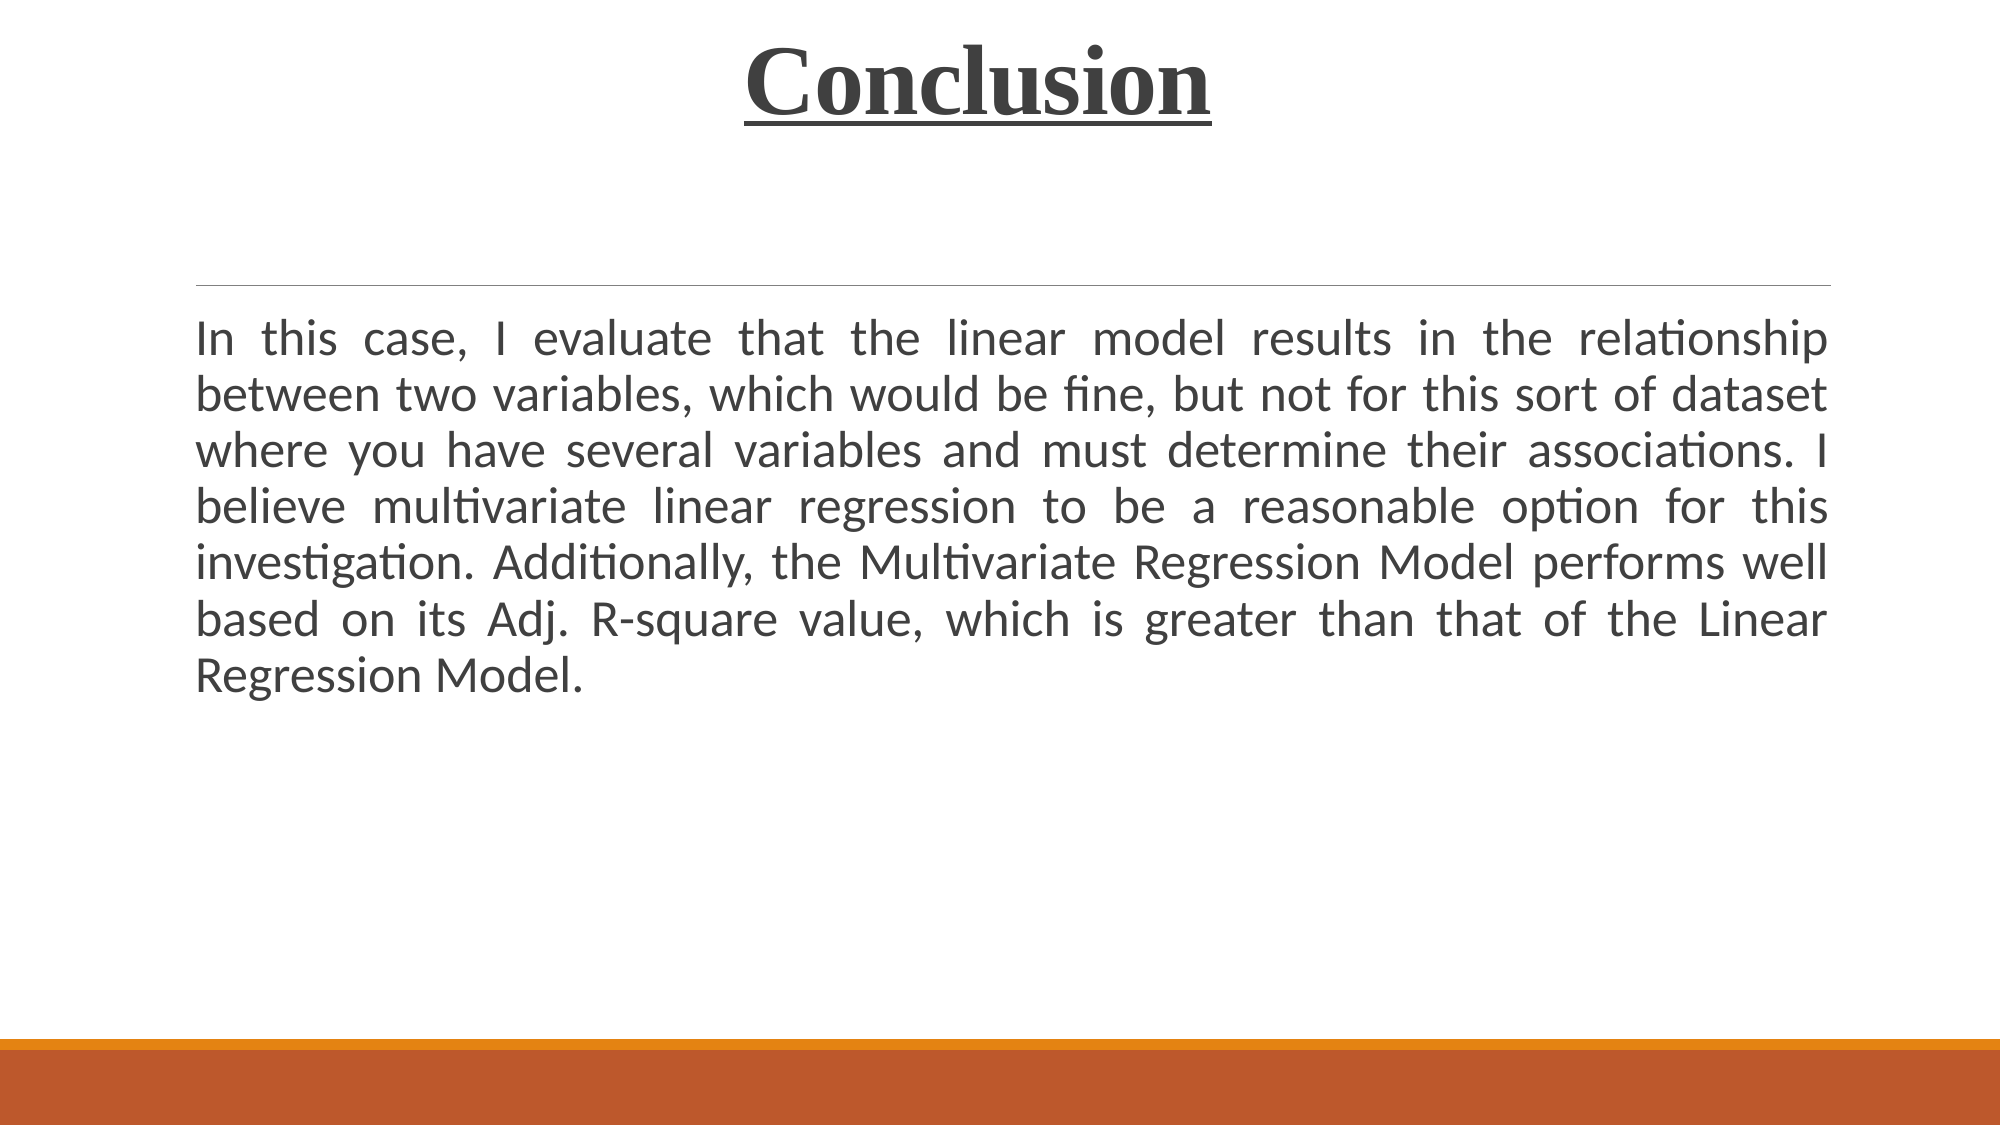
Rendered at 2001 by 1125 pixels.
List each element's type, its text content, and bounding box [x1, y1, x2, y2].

title Conclusion [10, 26, 1946, 207]
list In this case, I evaluate that the linear model results in the relationship between two variables, which would be fine, but not for this sort of dataset where you have several variables and must determine their associations. I believe multivariate linear regression to be a reasonable option for this investigation. Additionally, the Multivariate Regression Model performs well based on its Adj. R-square value, which is greater than that of the Linear Regression Model. [180, 302, 1830, 963]
